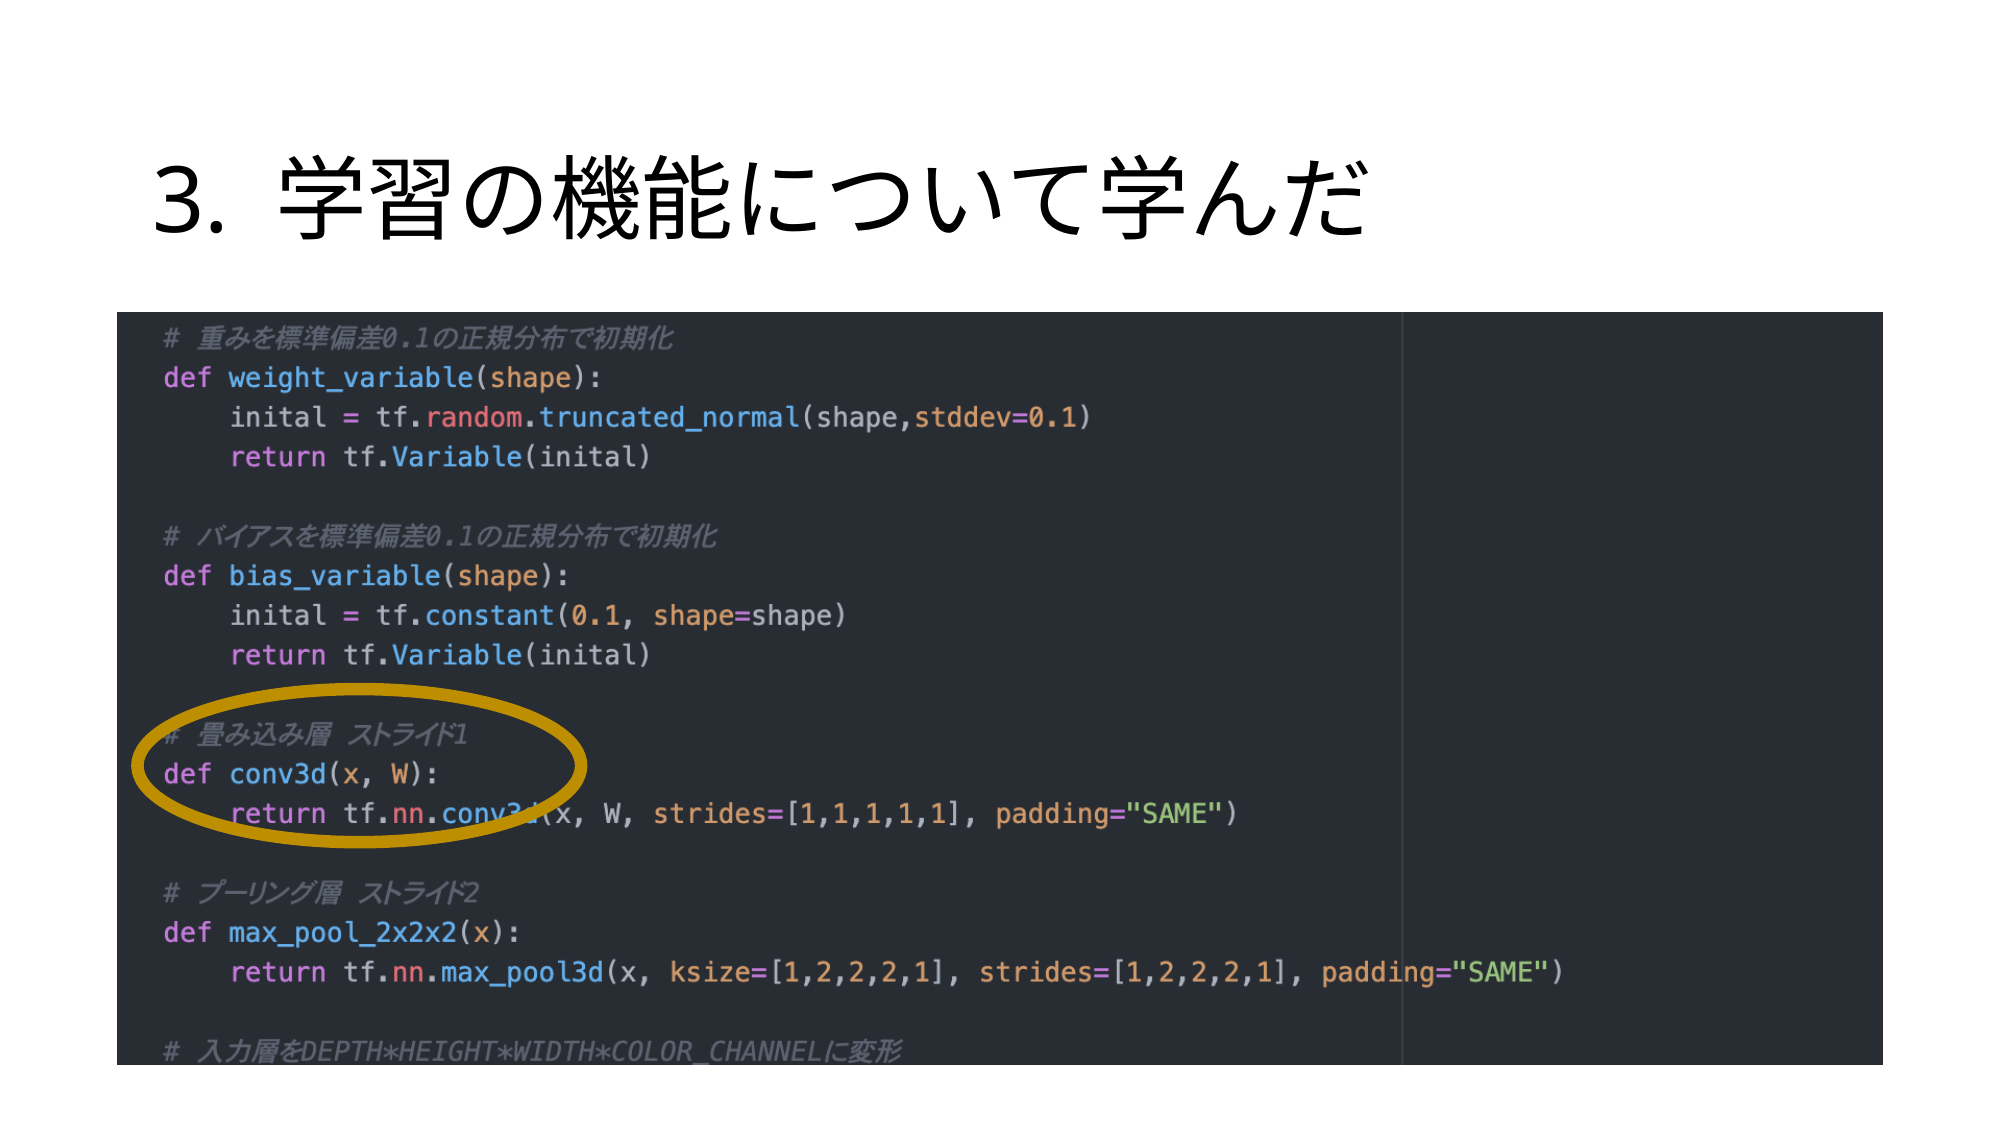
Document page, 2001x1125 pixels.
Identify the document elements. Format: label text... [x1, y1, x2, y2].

title 3. 学習の機能について学んだ [137, 59, 1863, 278]
picture [117, 312, 1883, 1066]
